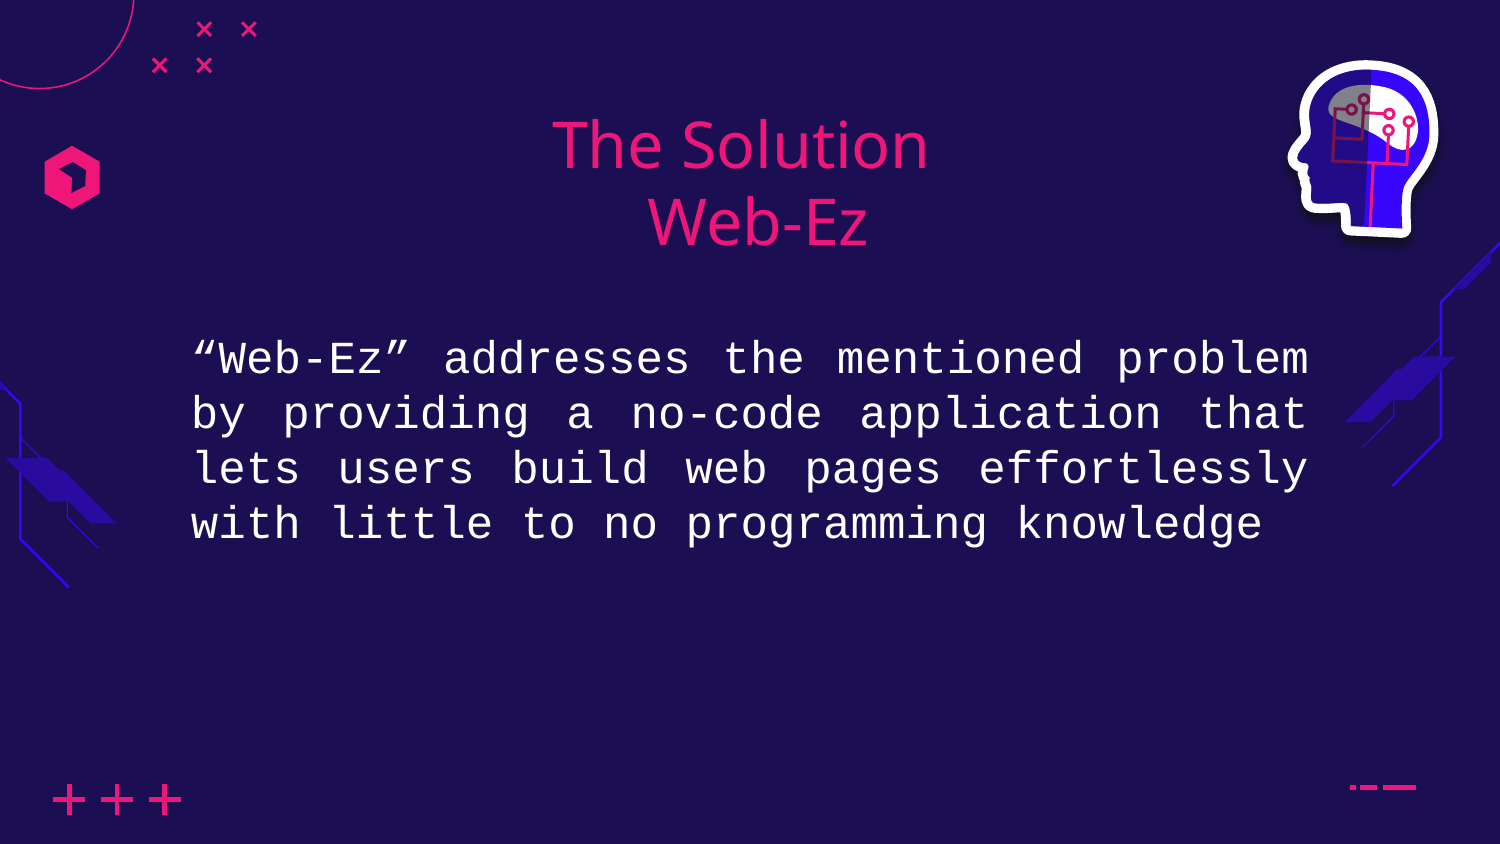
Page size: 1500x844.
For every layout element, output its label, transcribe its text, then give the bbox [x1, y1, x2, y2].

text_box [1268, 47, 1458, 249]
title The Solution Web-Ez [118, 88, 1263, 183]
subtitle “Web-Ez” addresses the mentioned problem by providing a no-code application that lets users build web pages effortlessly with little to no programming knowledge [175, 217, 1325, 738]
